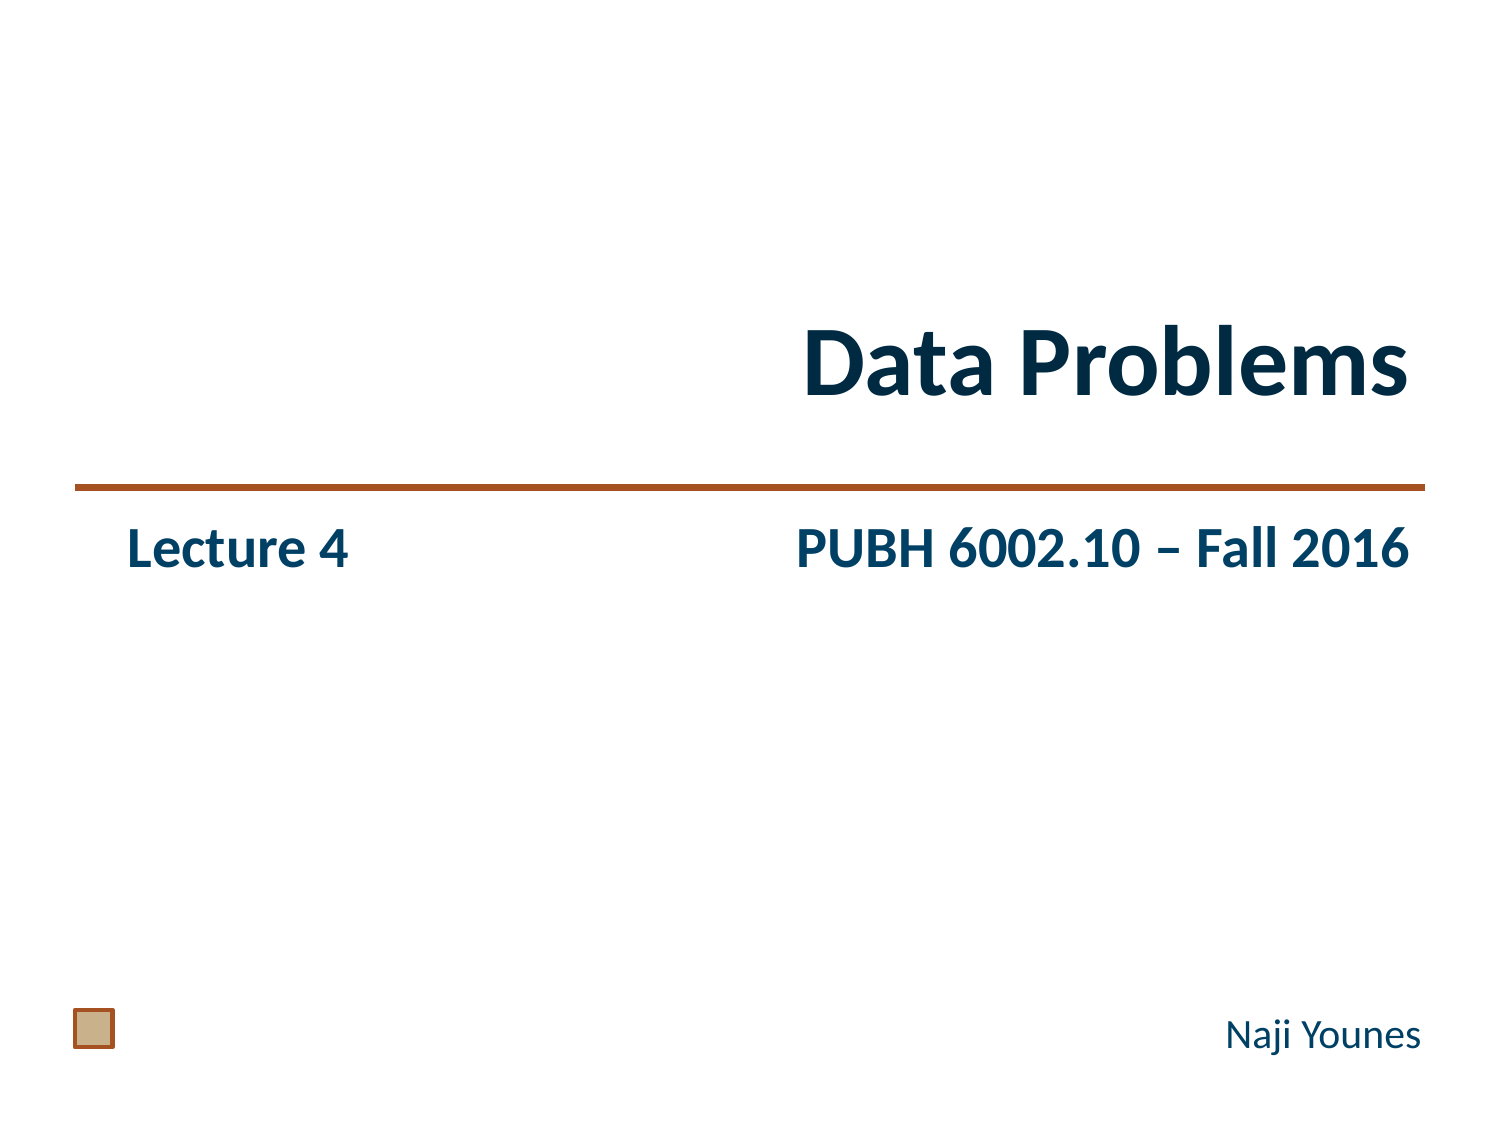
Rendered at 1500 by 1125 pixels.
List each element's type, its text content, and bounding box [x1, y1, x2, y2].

list Data Problems [75, 287, 1425, 463]
list Lecture 4 [112, 501, 688, 588]
